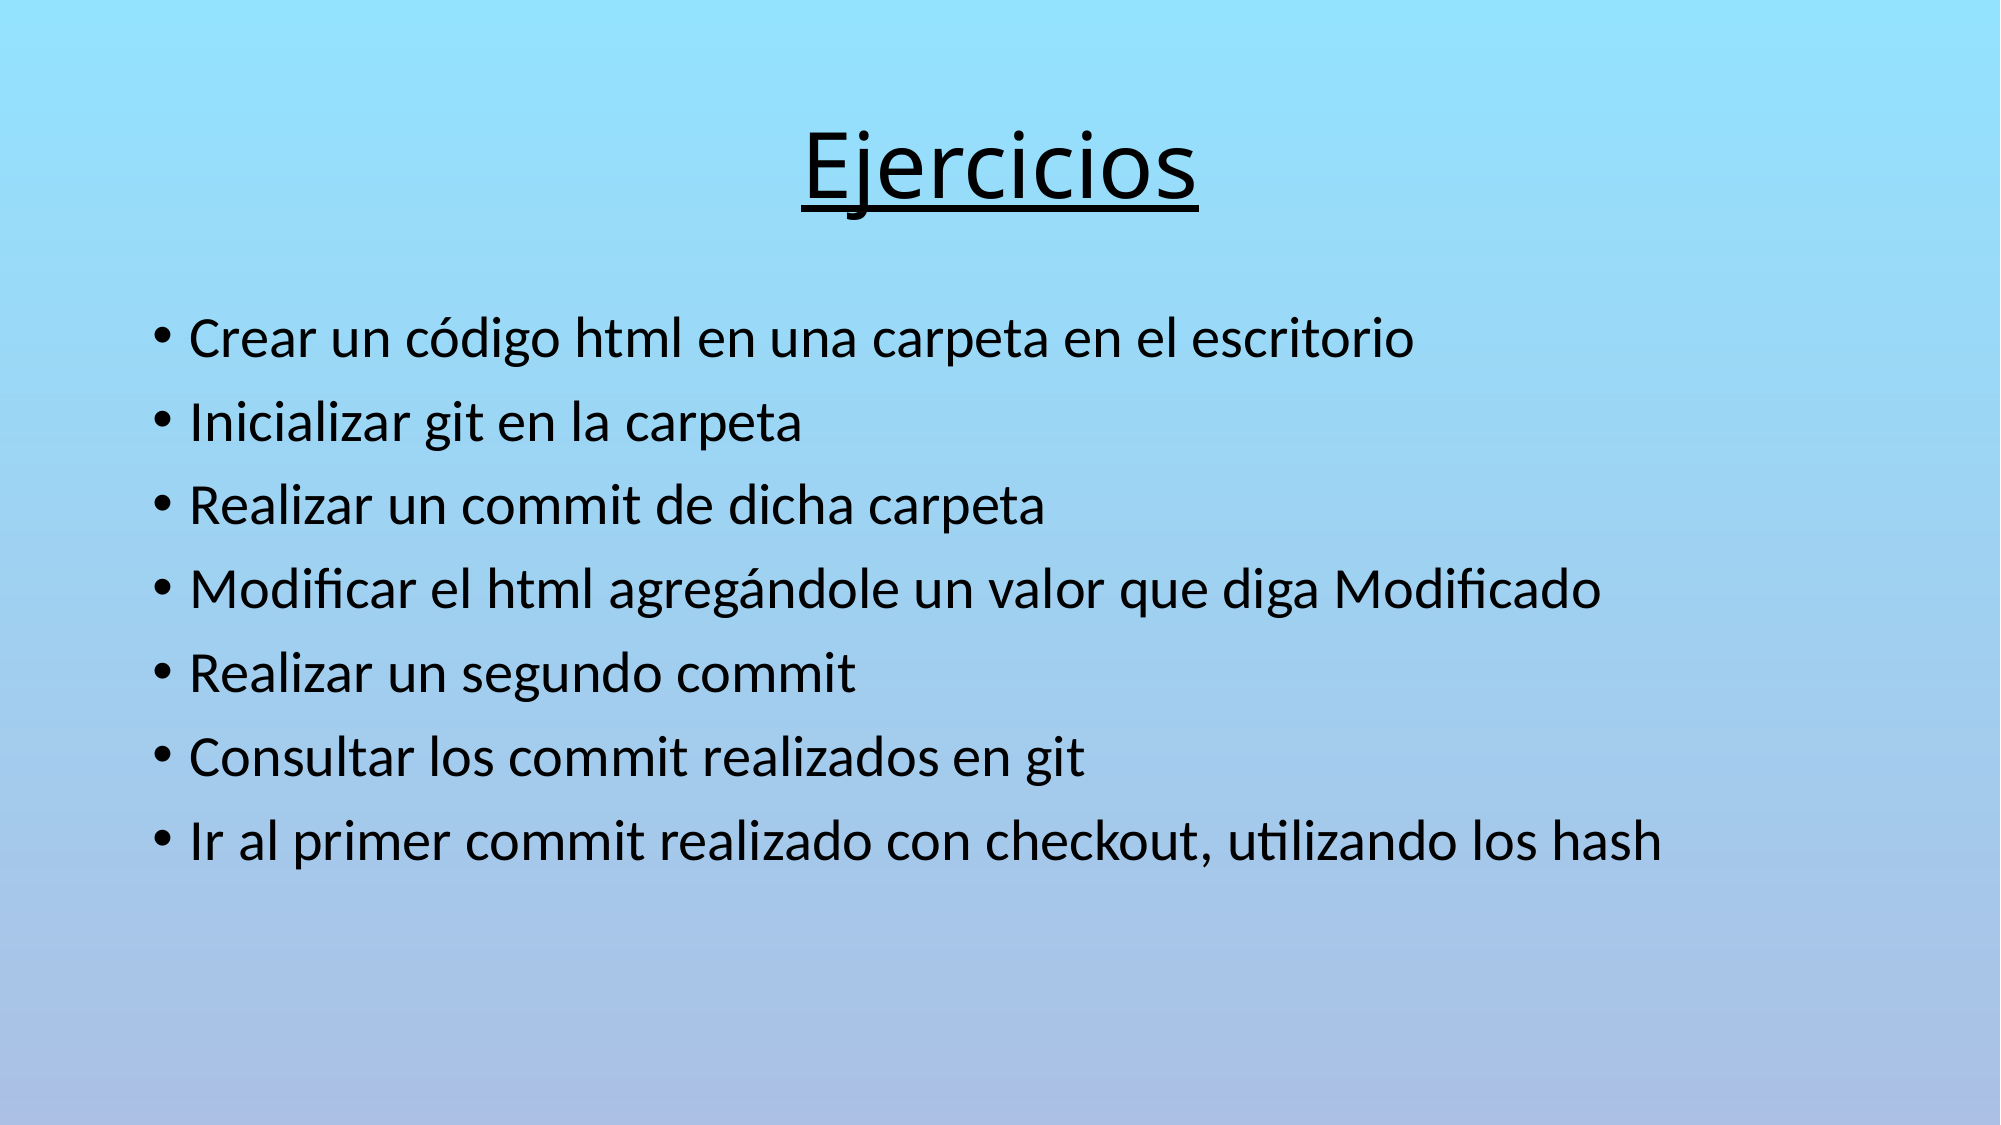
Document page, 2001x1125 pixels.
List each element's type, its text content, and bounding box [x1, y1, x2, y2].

list Crear un código html en una carpeta en el escritorio Inicializar git en la carpeta Realizar un commit de dicha carpeta Modificar el html agregándole un valor que diga Modificado Realizar un segundo commit Consultar los commit realizados en git Ir al primer commit realizado con checkout, utilizando los hash [137, 299, 1863, 1014]
title Ejercicios [137, 59, 1863, 278]
